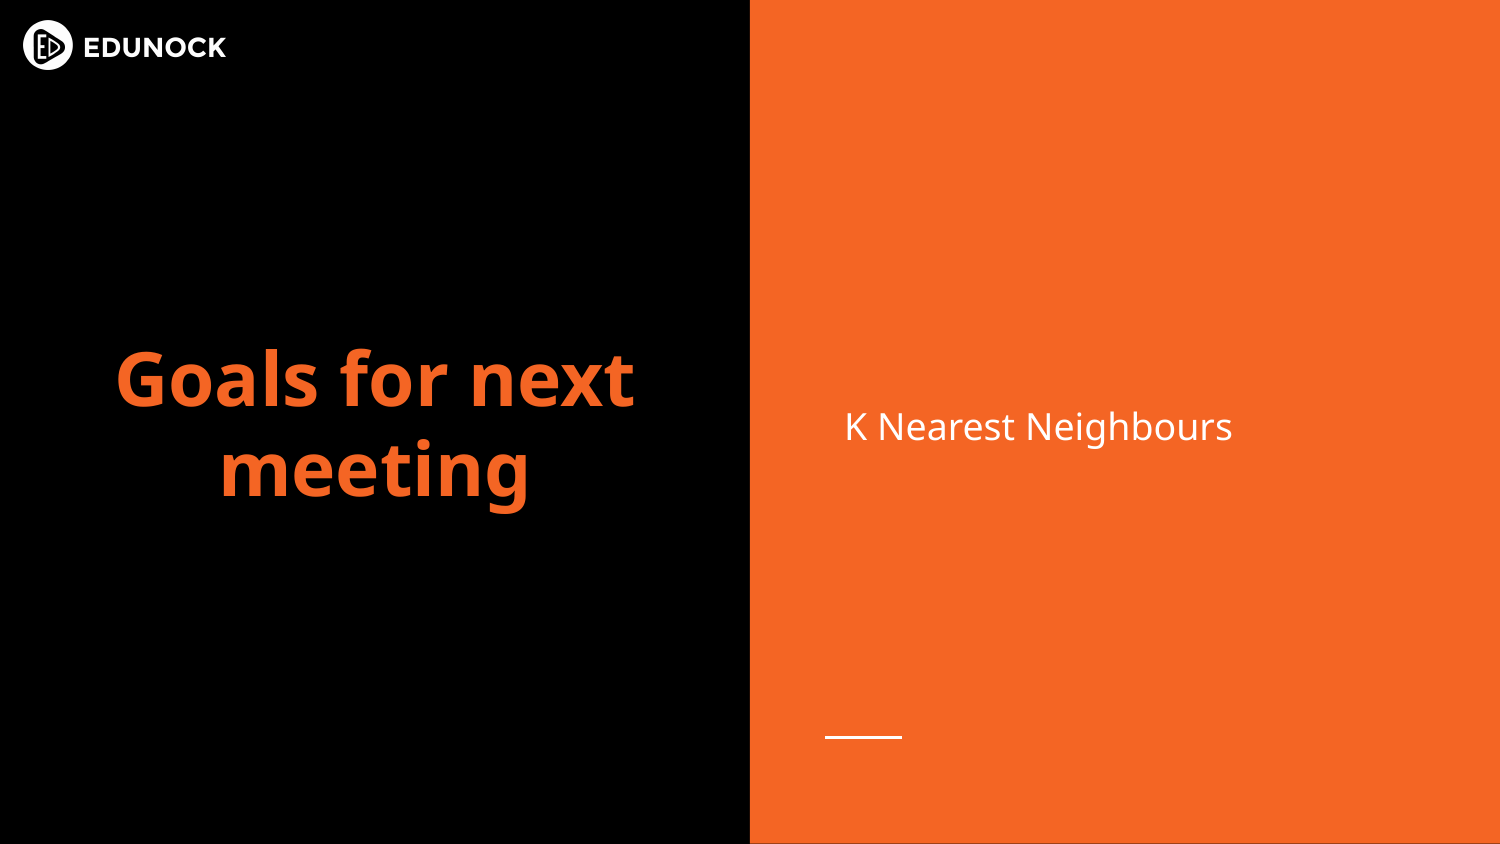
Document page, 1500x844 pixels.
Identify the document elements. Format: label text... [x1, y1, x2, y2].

picture [23, 19, 226, 70]
title Goals for next meeting [43, 313, 708, 530]
list K Nearest Neighbours [810, 118, 1440, 725]
